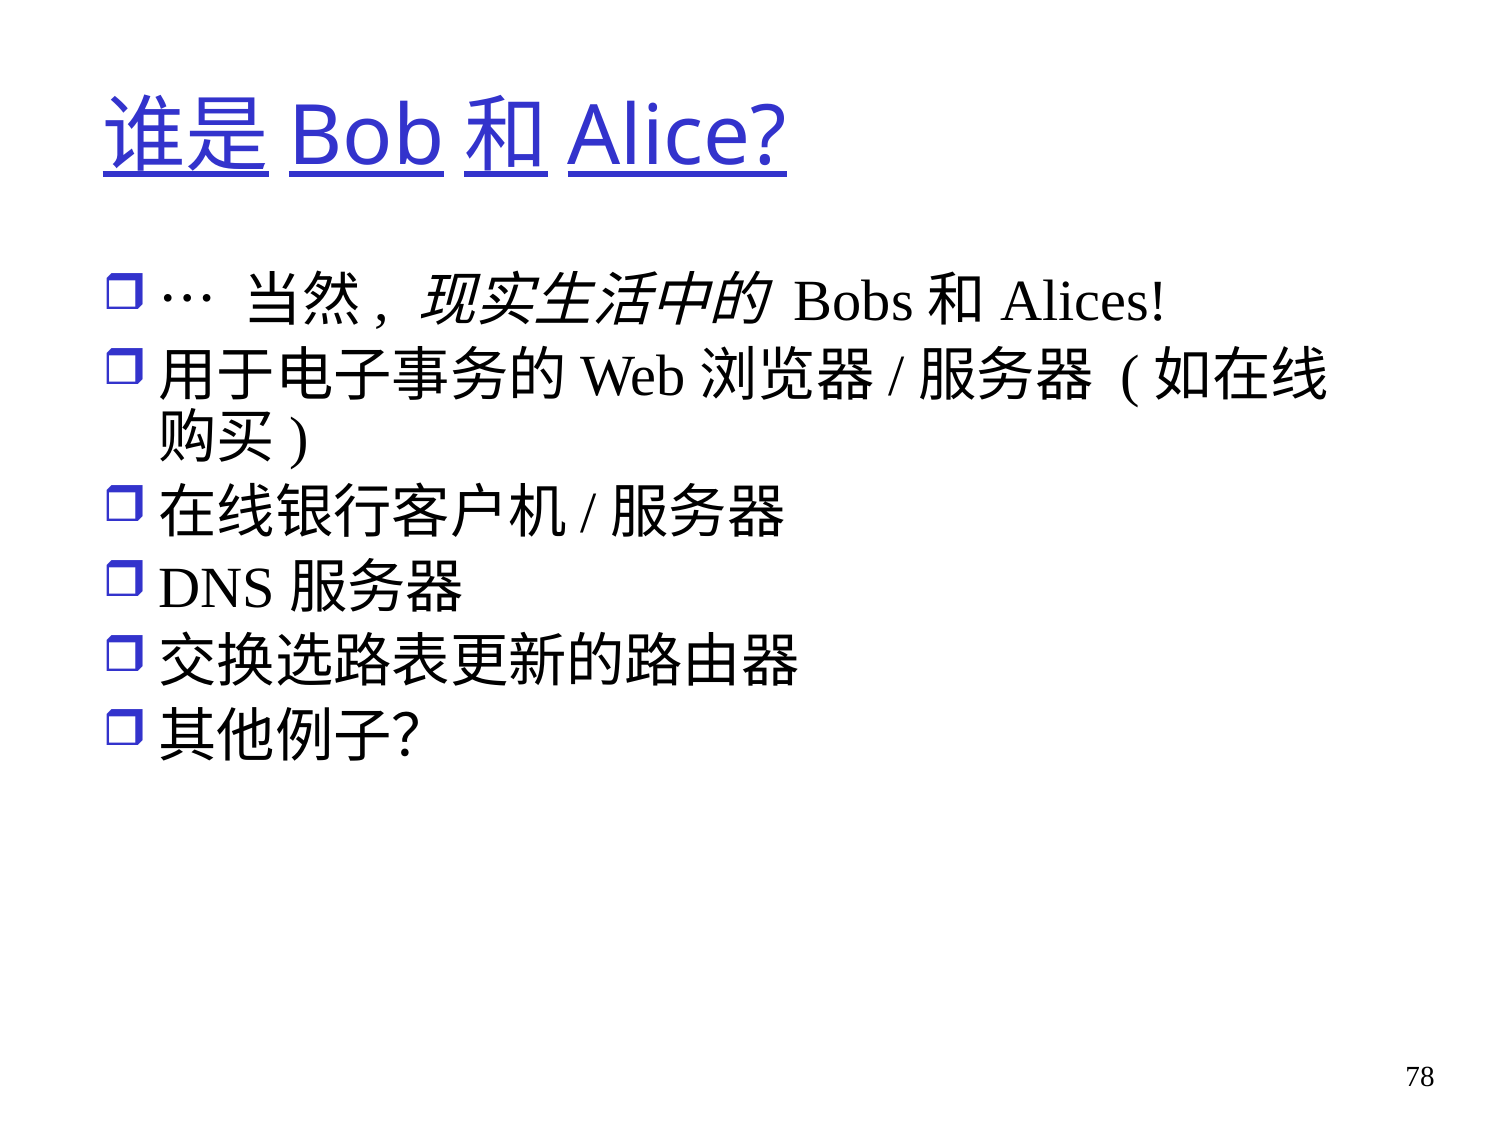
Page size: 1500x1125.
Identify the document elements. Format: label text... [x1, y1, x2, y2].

slide_number 78 [1339, 1050, 1450, 1125]
title 谁是Bob和Alice? [87, 37, 1363, 225]
list … 当然, 现实生活中的 Bobs和Alices! 用于电子事务的Web浏览器/服务器 (如在线购买) 在线银行客户机/服务器 DNS服务器 交换选路表更新的路由器 其他例子？ [87, 262, 1363, 794]
